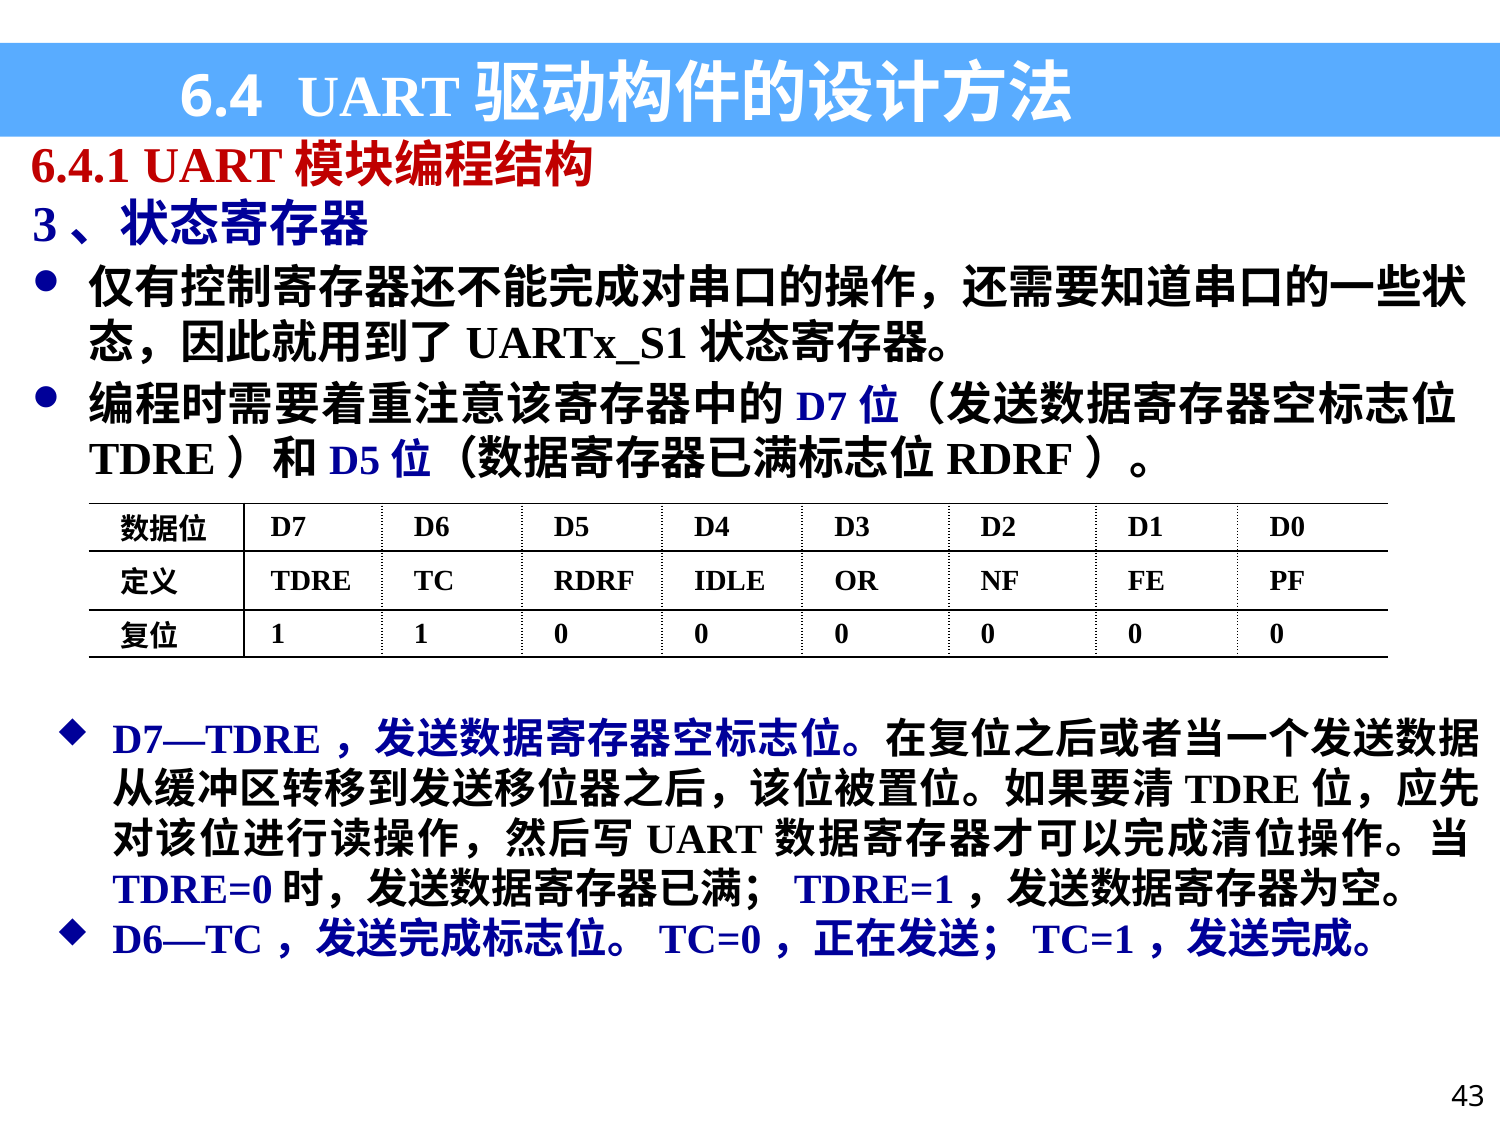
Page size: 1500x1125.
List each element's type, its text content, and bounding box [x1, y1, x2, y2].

table_cell 0 [802, 611, 949, 656]
table_header D3 [802, 504, 949, 550]
table_cell 0 [949, 611, 1096, 656]
table_header 数据位 [89, 504, 243, 550]
table_cell PF [1238, 552, 1388, 609]
table_cell 1 [382, 611, 522, 656]
table_header D7 [245, 504, 382, 550]
slide_number 43 [1149, 1049, 1500, 1125]
text_box 6.4 UART驱动构件的设计方法 [165, 42, 1090, 138]
table_cell FE [1096, 552, 1238, 609]
table_cell 0 [1238, 611, 1388, 656]
table_header D4 [662, 504, 802, 550]
table_cell TDRE [245, 552, 382, 609]
text_box D7—TDRE，发送数据寄存器空标志位。在复位之后或者当一个发送数据从缓冲区转移到发送移位器之后，该位被置位。如果要清TDRE位，应先对该位进行读操作，然后写UART数据寄存器才可以完成清位操作。当TDRE=0时，发送数据寄存器已满；TDRE=1，发送数据寄存器为空。 D6—TC，发送完成标志位。TC=0，正在发送；TC=1，发送完成。 [41, 704, 1496, 970]
table_cell 0 [522, 611, 662, 656]
table_header D2 [949, 504, 1096, 550]
text_box 3、状态寄存器 仅有控制寄存器还不能完成对串口的操作，还需要知道串口的一些状态，因此就用到了UARTx_S1状态寄存器。 编程时需要着重注意该寄存器中的D7位（发送数据寄存器空标志位TDRE）和D5位（数据寄存器已满标志位RDRF）。 [17, 184, 1483, 492]
table_cell TC [382, 552, 522, 609]
table_cell 复位 [89, 611, 243, 656]
table_cell OR [802, 552, 949, 609]
table_header D6 [382, 504, 522, 550]
table_header D5 [522, 504, 662, 550]
text_box 6.4.1 UART模块编程结构 [15, 125, 610, 201]
table_cell 定义 [89, 552, 243, 609]
table_cell IDLE [662, 552, 802, 609]
table_cell 0 [1096, 611, 1238, 656]
table_cell 1 [245, 611, 382, 656]
table_header D0 [1238, 504, 1388, 550]
table_cell 0 [662, 611, 802, 656]
table_cell RDRF [522, 552, 662, 609]
table_cell NF [949, 552, 1096, 609]
table_header D1 [1096, 504, 1238, 550]
